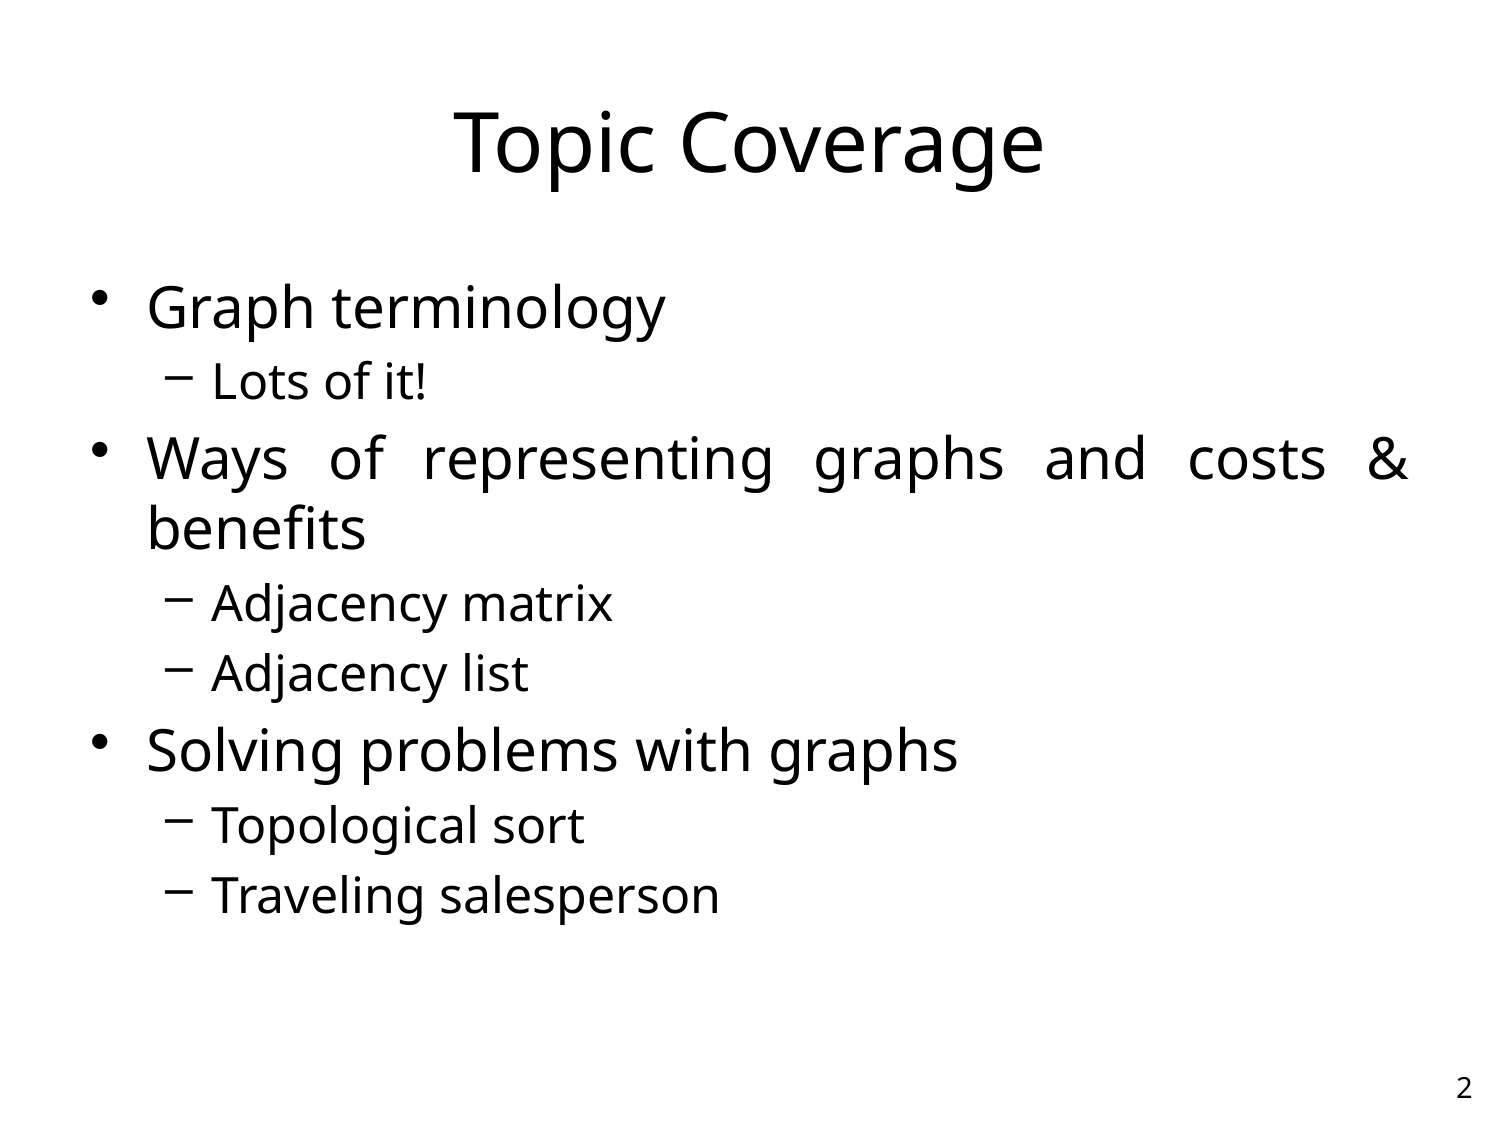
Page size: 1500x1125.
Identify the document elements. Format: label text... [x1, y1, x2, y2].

title Topic Coverage [74, 44, 1426, 233]
list Graph terminology Lots of it! Ways of representing graphs and costs & benefits Adjacency matrix Adjacency list Solving problems with graphs Topological sort Traveling salesperson [74, 262, 1426, 1006]
